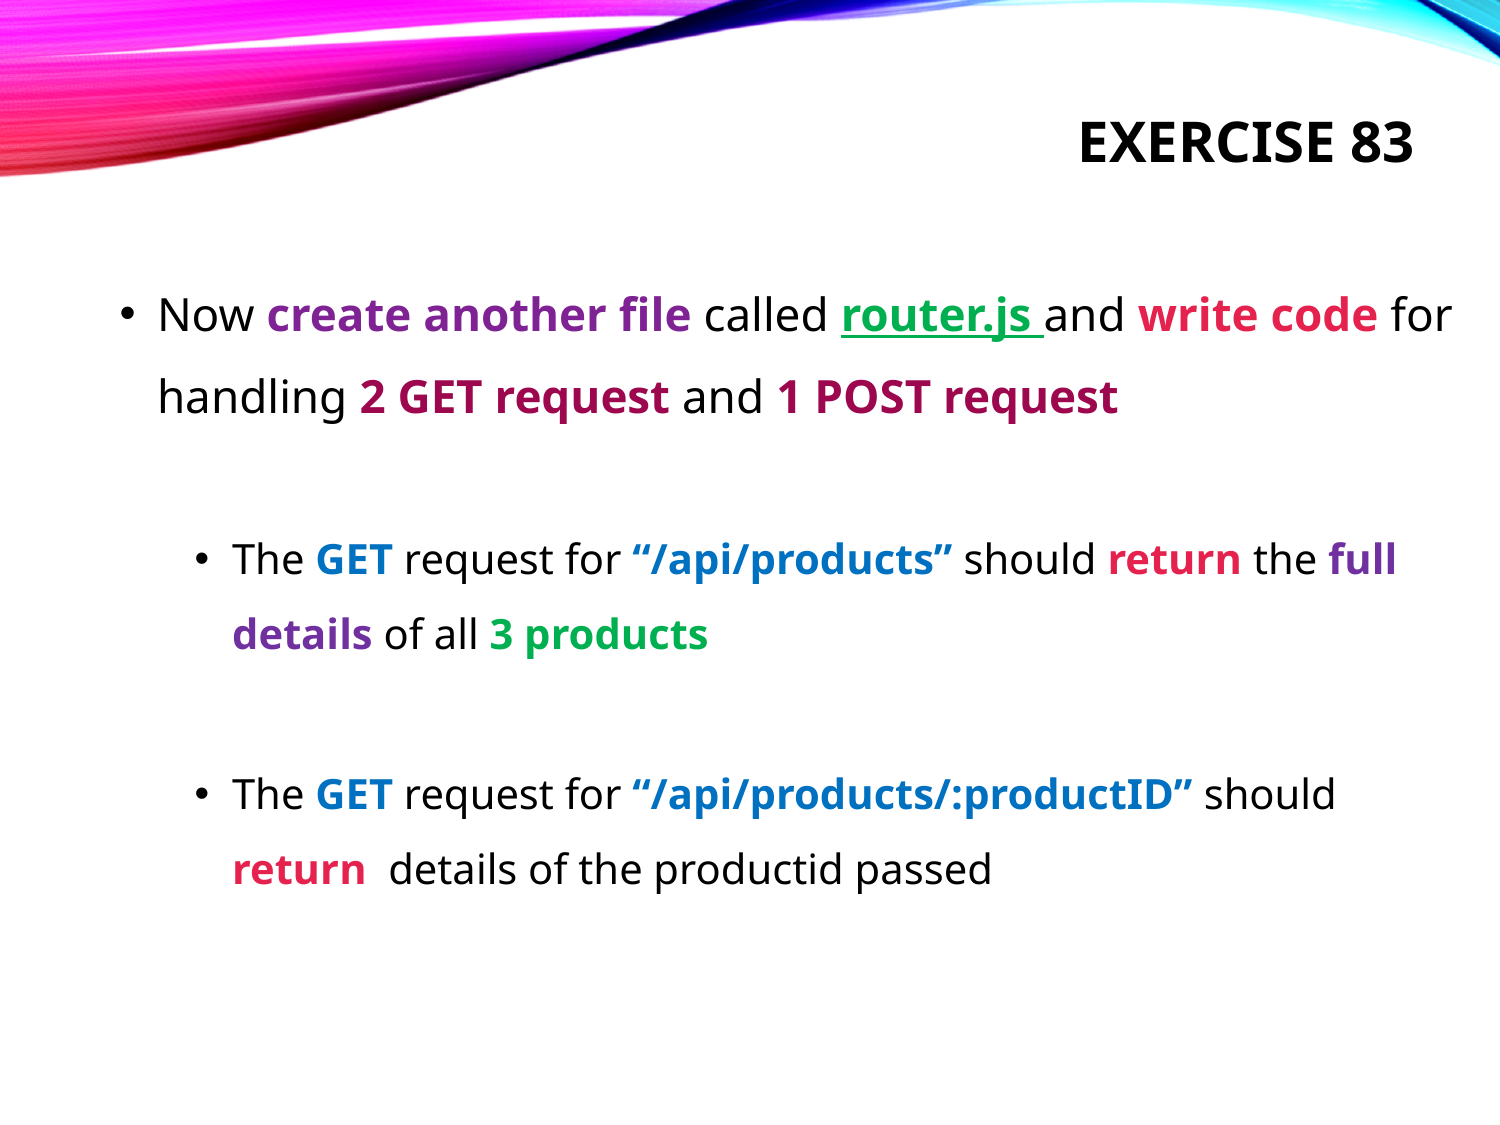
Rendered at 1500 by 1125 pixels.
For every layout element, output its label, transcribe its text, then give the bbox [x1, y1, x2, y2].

title Exercise 83 [383, 38, 1431, 250]
list Now create another file called router.js and write code for handling 2 GET request and 1 POST request The GET request for “/api/products” should return the full details of all 3 products The GET request for “/api/products/:productID” should return details of the productid passed [29, 250, 1475, 1111]
picture [0, 0, 1500, 178]
